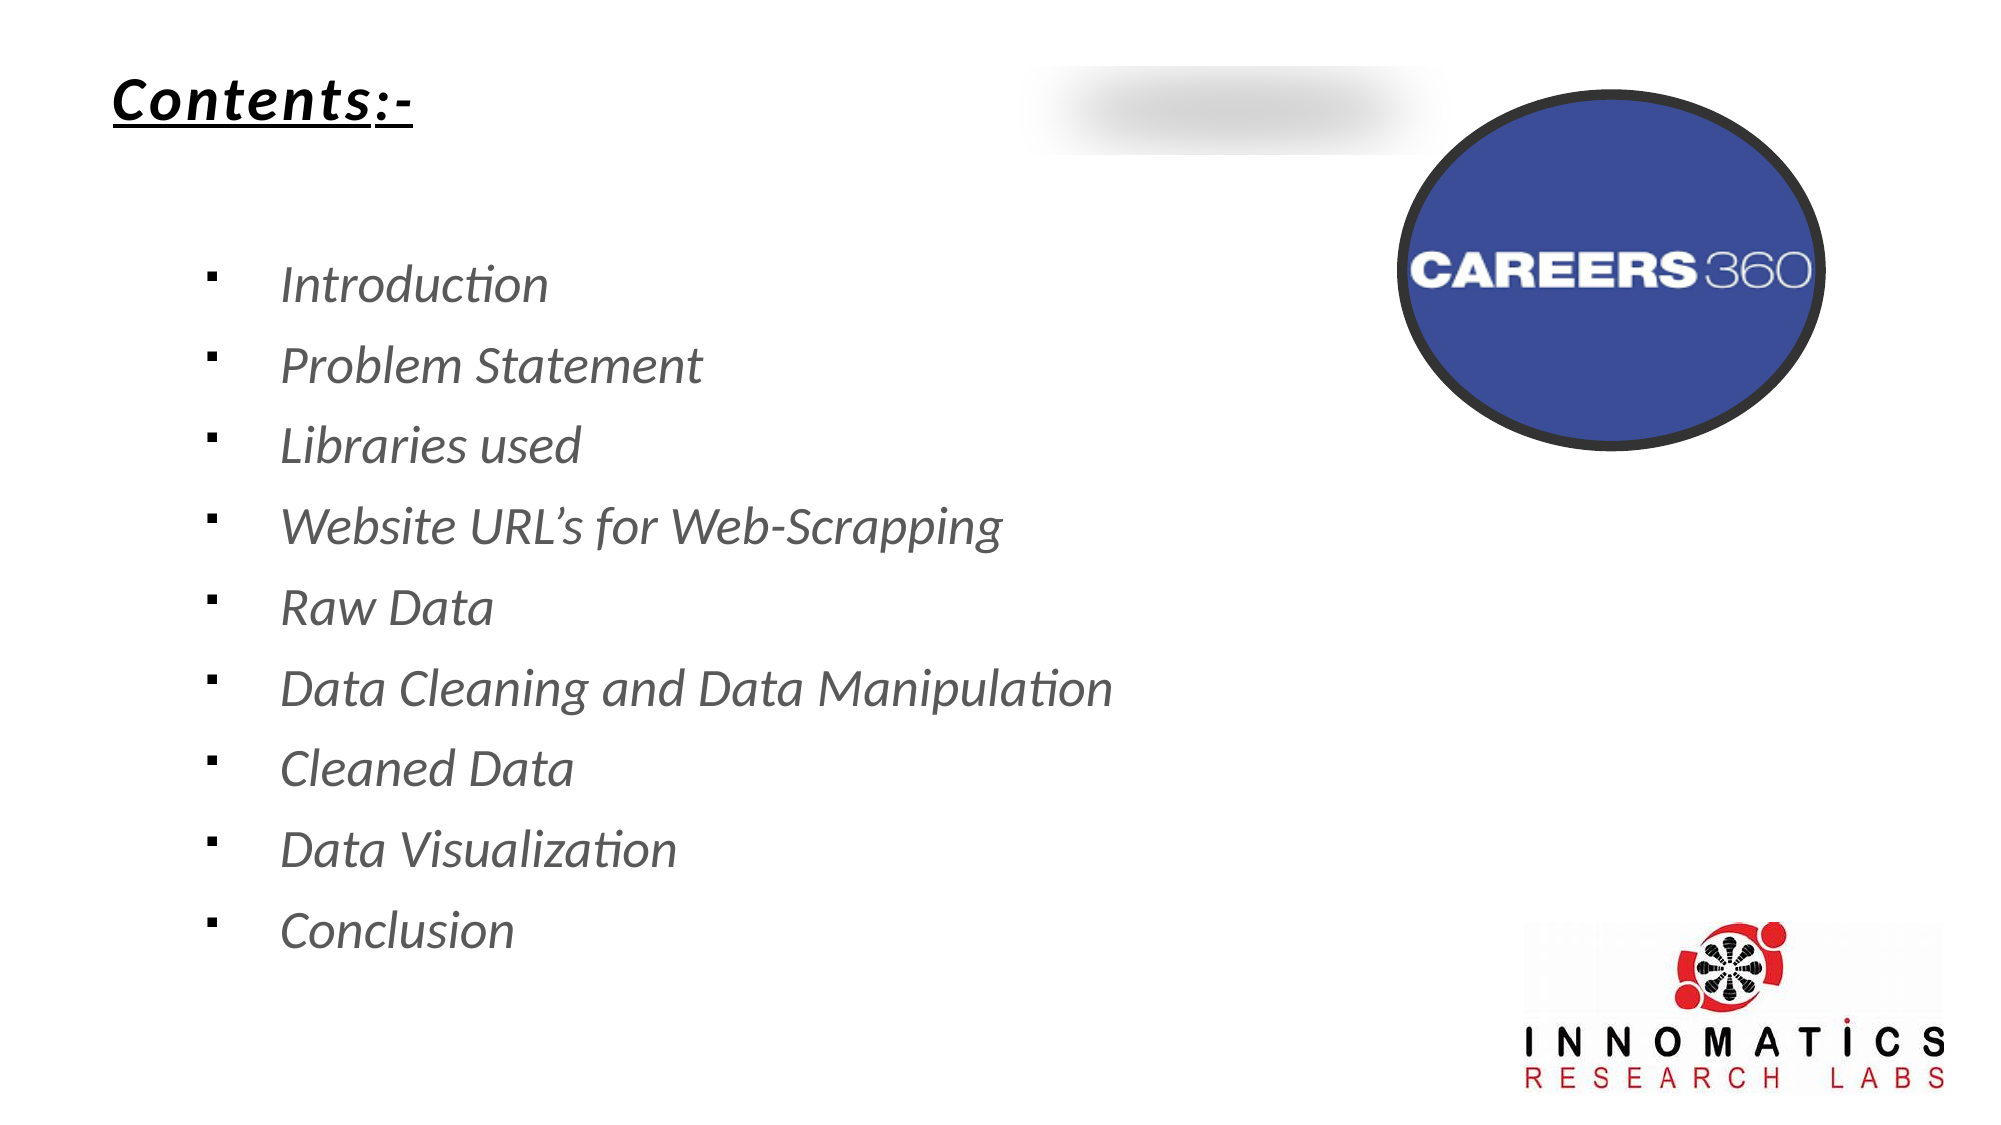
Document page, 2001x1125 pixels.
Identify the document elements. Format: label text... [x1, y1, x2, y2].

text_box Contents:- [97, 35, 584, 141]
picture [1402, 94, 1821, 447]
text_box Introduction Problem Statement Libraries used Website URL’s for Web-Scrapping Raw Data Data Cleaning and Data Manipulation Cleaned Data Data Visualization Conclusion [179, 237, 1734, 967]
picture [1524, 922, 1944, 1096]
